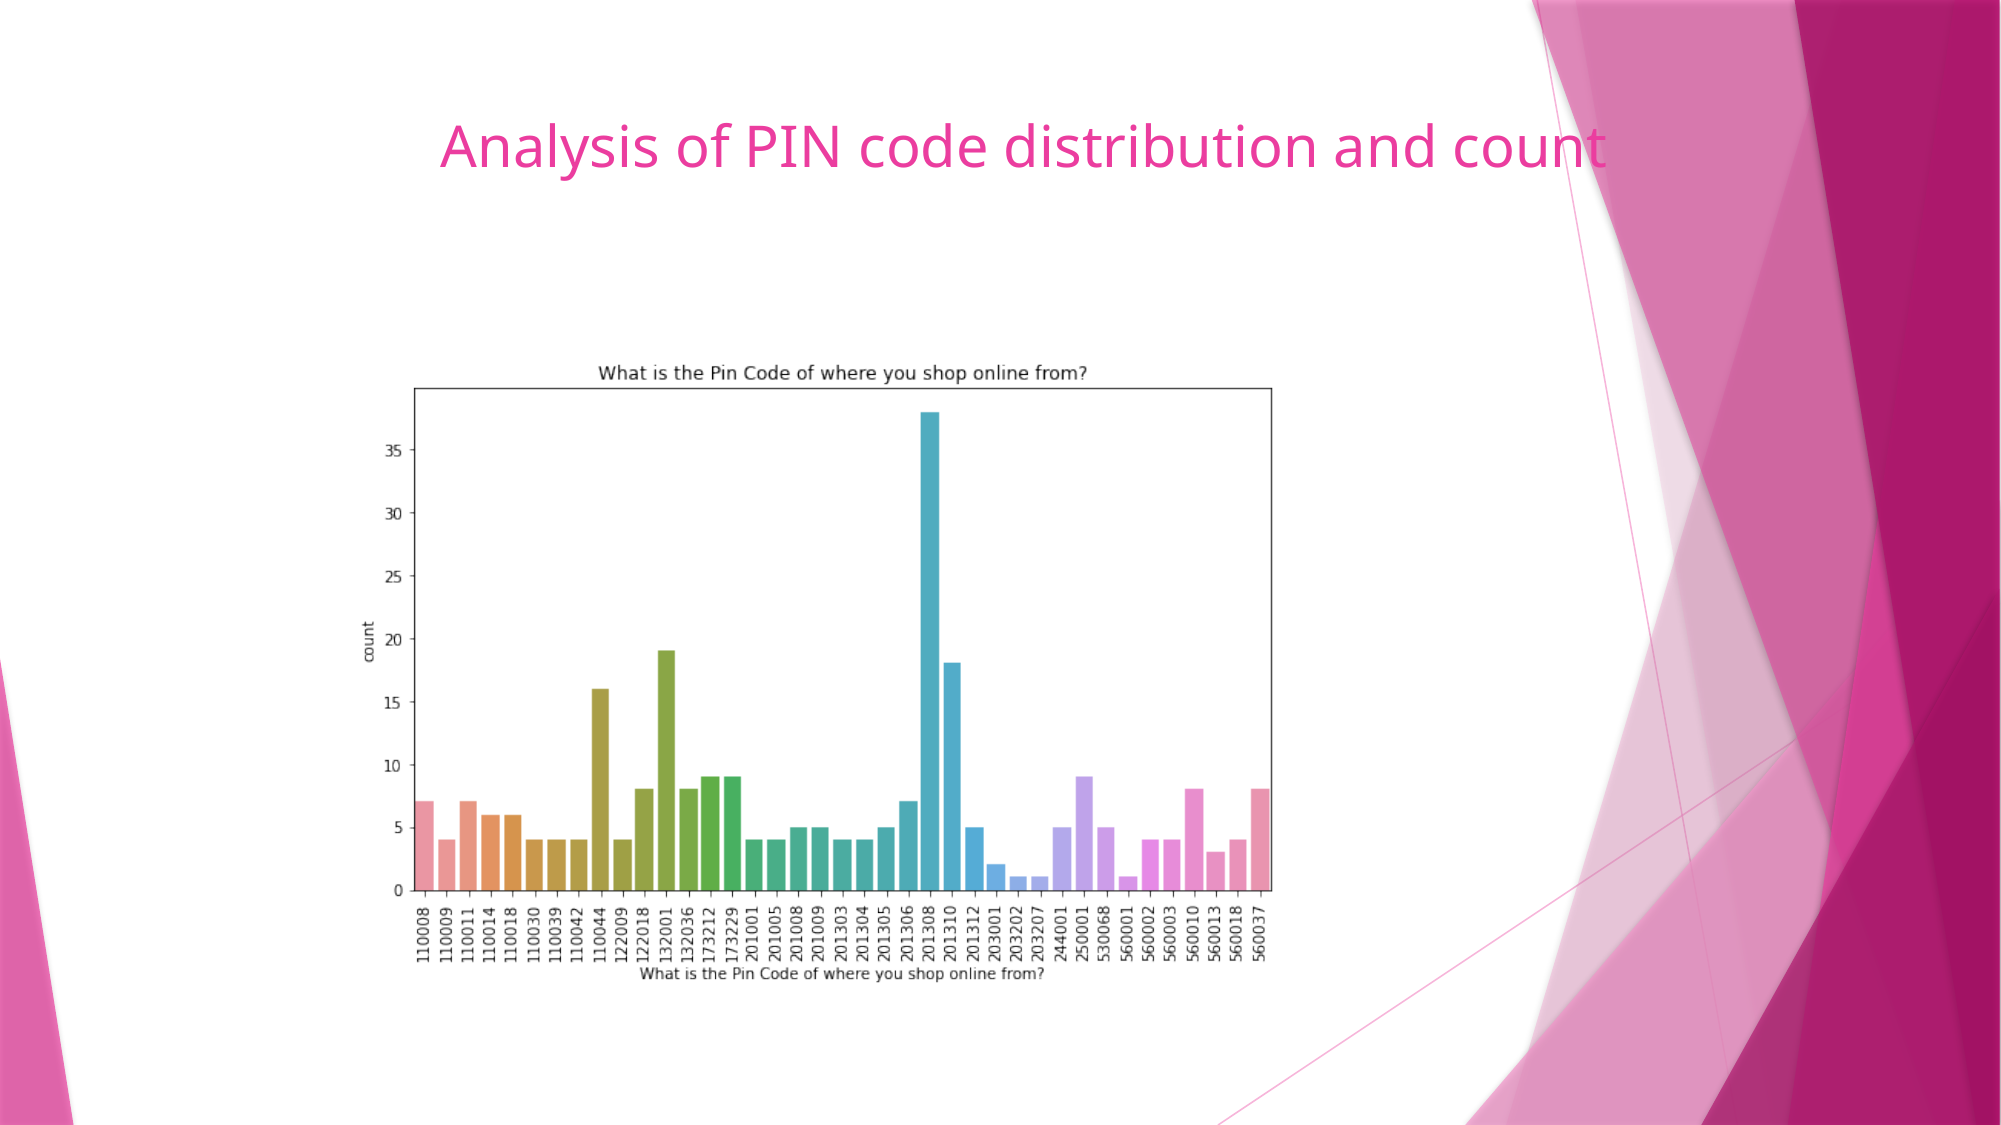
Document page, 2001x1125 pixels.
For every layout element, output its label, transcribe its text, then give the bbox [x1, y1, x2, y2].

title Analysis of PIN code distribution and count [425, 102, 1888, 227]
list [350, 353, 1282, 992]
